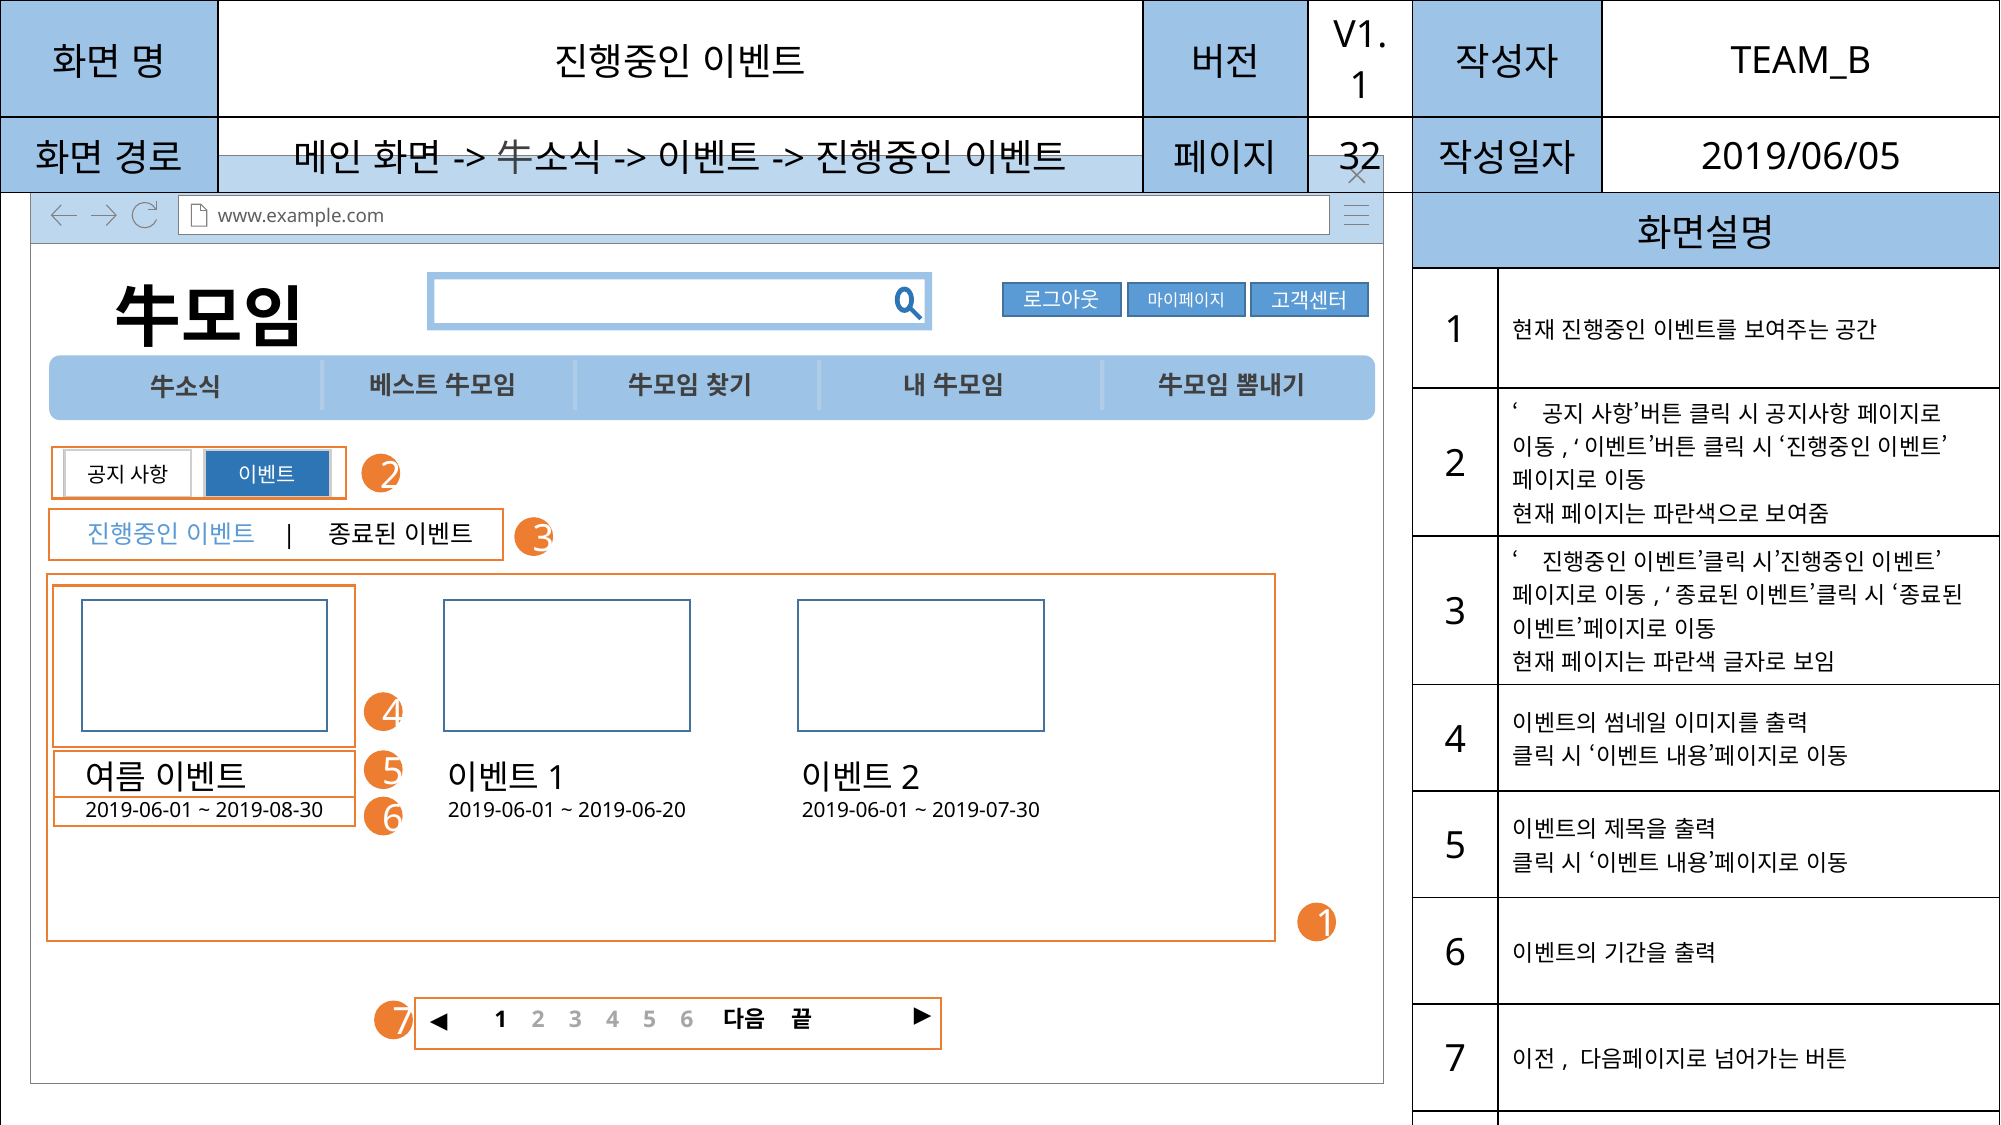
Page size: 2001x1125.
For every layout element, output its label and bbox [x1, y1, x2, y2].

table_cell [1413, 193, 1999, 267]
table_cell [1413, 792, 1497, 897]
table_cell [1413, 1005, 1497, 1110]
table_cell [1499, 792, 1999, 897]
table_cell [1499, 389, 1999, 535]
table_cell [219, 118, 1142, 155]
table_cell [1499, 537, 1999, 684]
table_header [1603, 1, 1999, 116]
table_cell [1499, 1112, 1999, 1125]
table_header [219, 1, 1142, 116]
table_cell [1499, 898, 1999, 1003]
table_cell [1413, 1112, 1497, 1125]
table_cell [1413, 898, 1497, 1003]
table_cell [1413, 269, 1497, 387]
table_header [1, 1, 217, 116]
table_cell [1413, 685, 1497, 790]
table_header [1309, 1, 1412, 116]
table_cell [1499, 269, 1999, 387]
table_cell [1144, 118, 1307, 155]
table_cell [1499, 1005, 1999, 1110]
table_cell [1603, 118, 1999, 192]
table_cell [1, 118, 217, 192]
text_box [30, 155, 1384, 1084]
table_cell [1413, 118, 1601, 192]
table_header [1144, 1, 1307, 116]
table_cell [1413, 537, 1497, 684]
table_cell [1309, 118, 1412, 192]
table_cell [1413, 389, 1497, 535]
table_header [1413, 1, 1601, 116]
table_cell [1499, 685, 1999, 790]
table_cell [1, 193, 1412, 1125]
